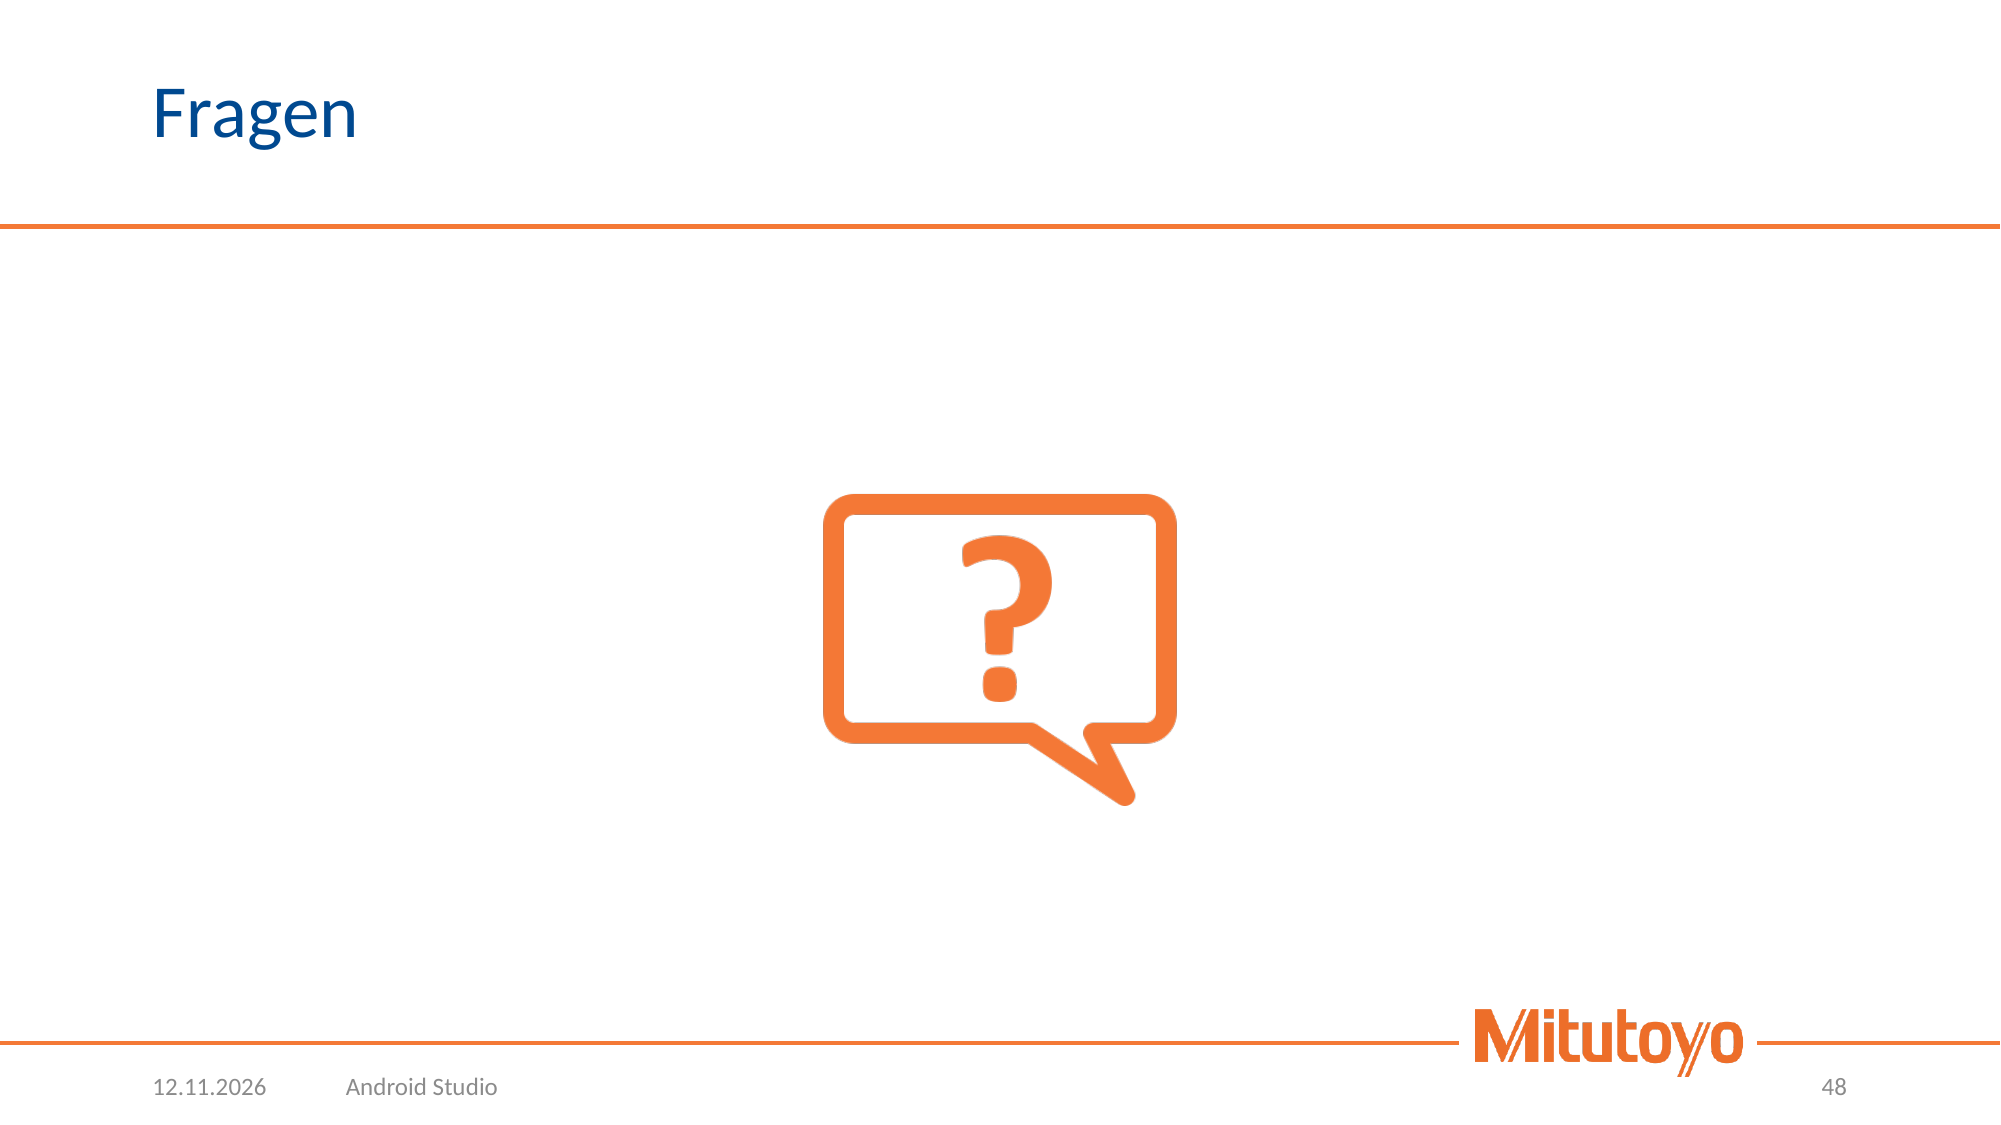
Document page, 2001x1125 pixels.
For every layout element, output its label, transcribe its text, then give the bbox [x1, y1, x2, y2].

slide_number 48 [1743, 1055, 1863, 1116]
picture [792, 442, 1208, 858]
footer Android Studio [330, 1055, 1721, 1116]
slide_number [137, 1055, 313, 1116]
title Fragen [137, 24, 1863, 203]
picture [1475, 1009, 1744, 1077]
